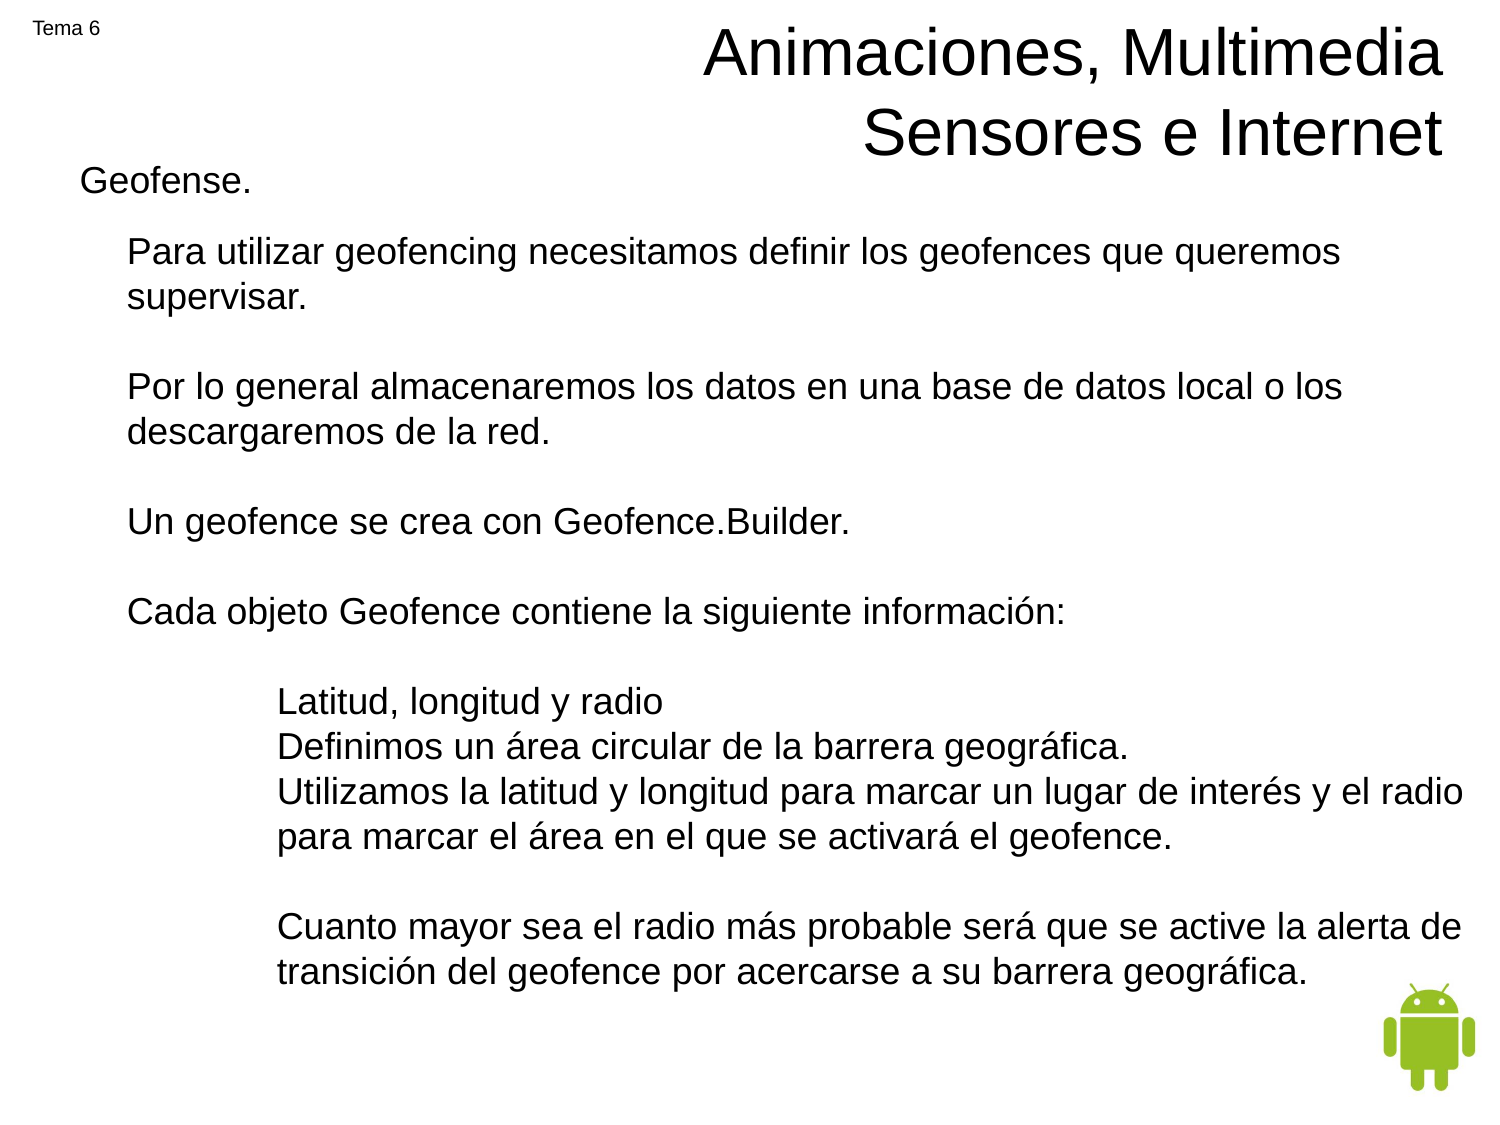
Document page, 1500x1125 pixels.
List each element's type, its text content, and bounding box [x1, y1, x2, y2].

picture [1375, 975, 1483, 1097]
text_box Geofense. [64, 148, 939, 209]
text_box Animaciones, Multimedia Sensores e Internet [631, 66, 1459, 111]
text_box Tema 6 [17, 7, 195, 48]
text_box Para utilizar geofencing necesitamos definir los geofences que queremos supervisar. Por lo general almacenaremos los datos en una base de datos local o los descargaremos de la red. Un geofence se crea con Geofence.Builder. Cada objeto Geofence contiene la siguiente información: Latitud, longitud y radio Definimos un área circular de la barrera geográfica. Utilizamos la latitud y longitud para marcar un lugar de interés y el radio para marcar el área en el que se activará el geofence. Cuanto mayor sea el radio más probable será que se active la alerta de transición del geofence por acercarse a su barrera geográfica. [112, 219, 1483, 1045]
